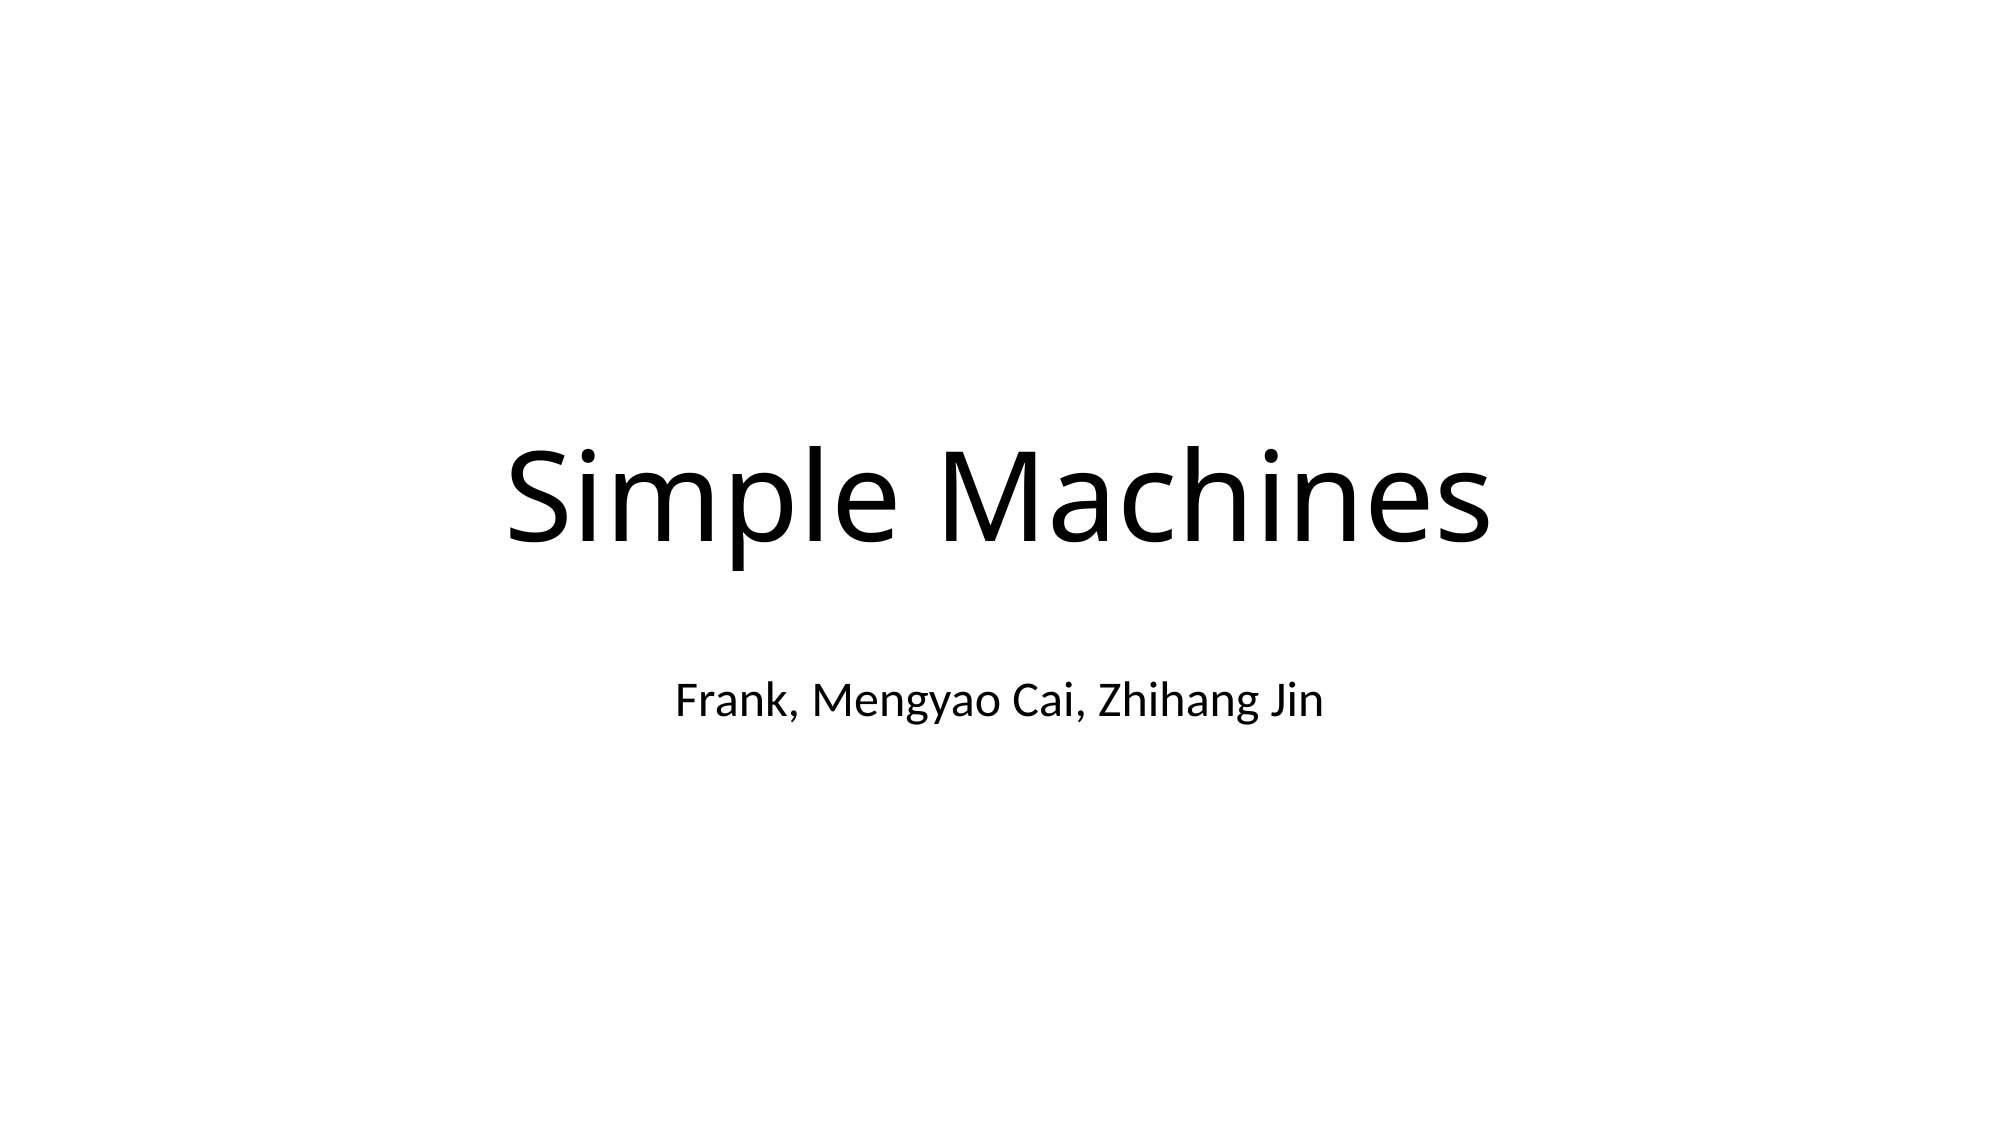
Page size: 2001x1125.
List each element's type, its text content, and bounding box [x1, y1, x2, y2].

title Simple Machines [249, 184, 1750, 576]
subtitle Frank, Mengyao Cai, Zhihang Jin [249, 590, 1750, 863]
